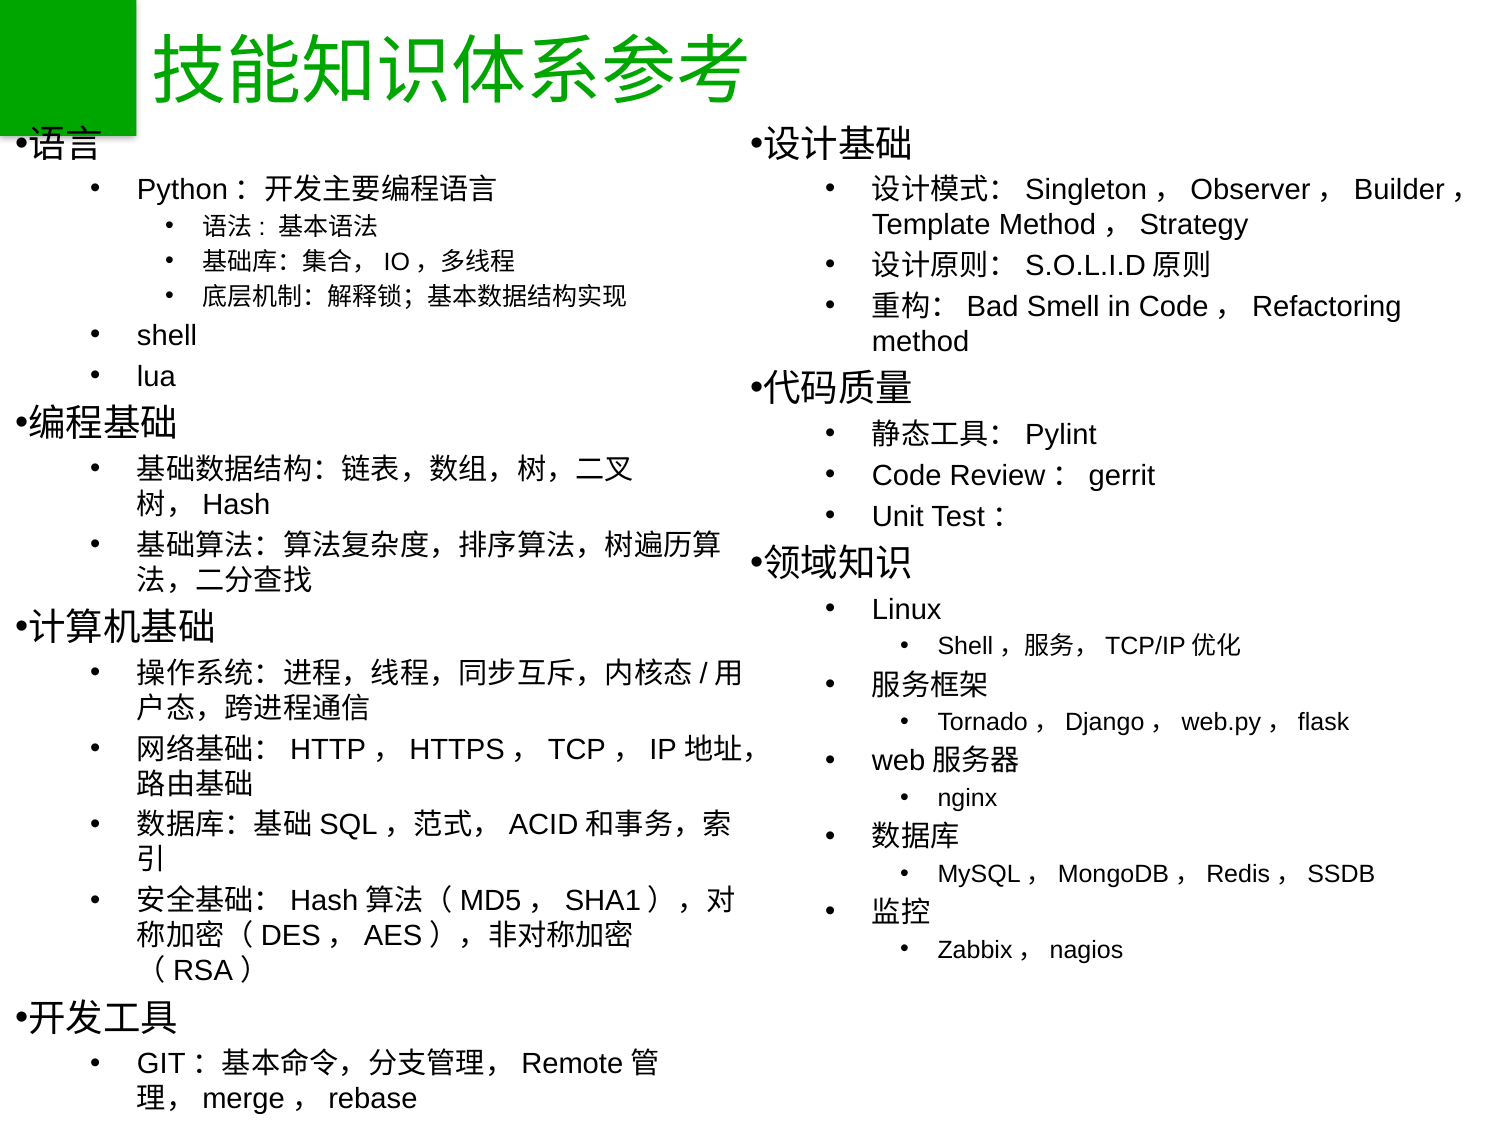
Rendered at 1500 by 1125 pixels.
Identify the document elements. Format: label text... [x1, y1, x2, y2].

title 技能知识体系参考 [136, 0, 1424, 112]
list 语言 Python：开发主要编程语言 语法: 基本语法 基础库：集合，IO，多线程 底层机制：解释锁；基本数据结构实现 shell lua 编程基础 基础数据结构：链表，数组，树，二叉树，Hash 基础算法：算法复杂度，排序算法，树遍历算法，二分查找 计算机基础 操作系统：进程，线程，同步互斥，内核态/用户态，跨进程通信 网络基础：HTTP，HTTPS，TCP，IP地址，路由基础 数据库：基础SQL，范式，ACID和事务，索引 安全基础：Hash算法（MD5，SHA1），对称加密（DES，AES），非对称加密（RSA） 开发工具 GIT：基本命令，分支管理，Remote管理，merge，rebase IDE：Eclipse，Pycharm，Sublime Text，VIM 设计基础 设计模式：Singleton，Observer，Builder，Template Method，Strategy 设计原则：S.O.L.I.D原则 重构：Bad Smell in Code，Refactoring method 代码质量 静态工具：Pylint Code Review：gerrit Unit Test： 领域知识 Linux Shell，服务，TCP/IP优化 服务框架 Tornado，Django，web.py，flask web服务器 nginx 数据库 MySQL，MongoDB，Redis，SSDB 监控 Zabbix，nagios 备注：以上3页摘自北京算法团队wiki [0, 112, 1500, 1125]
